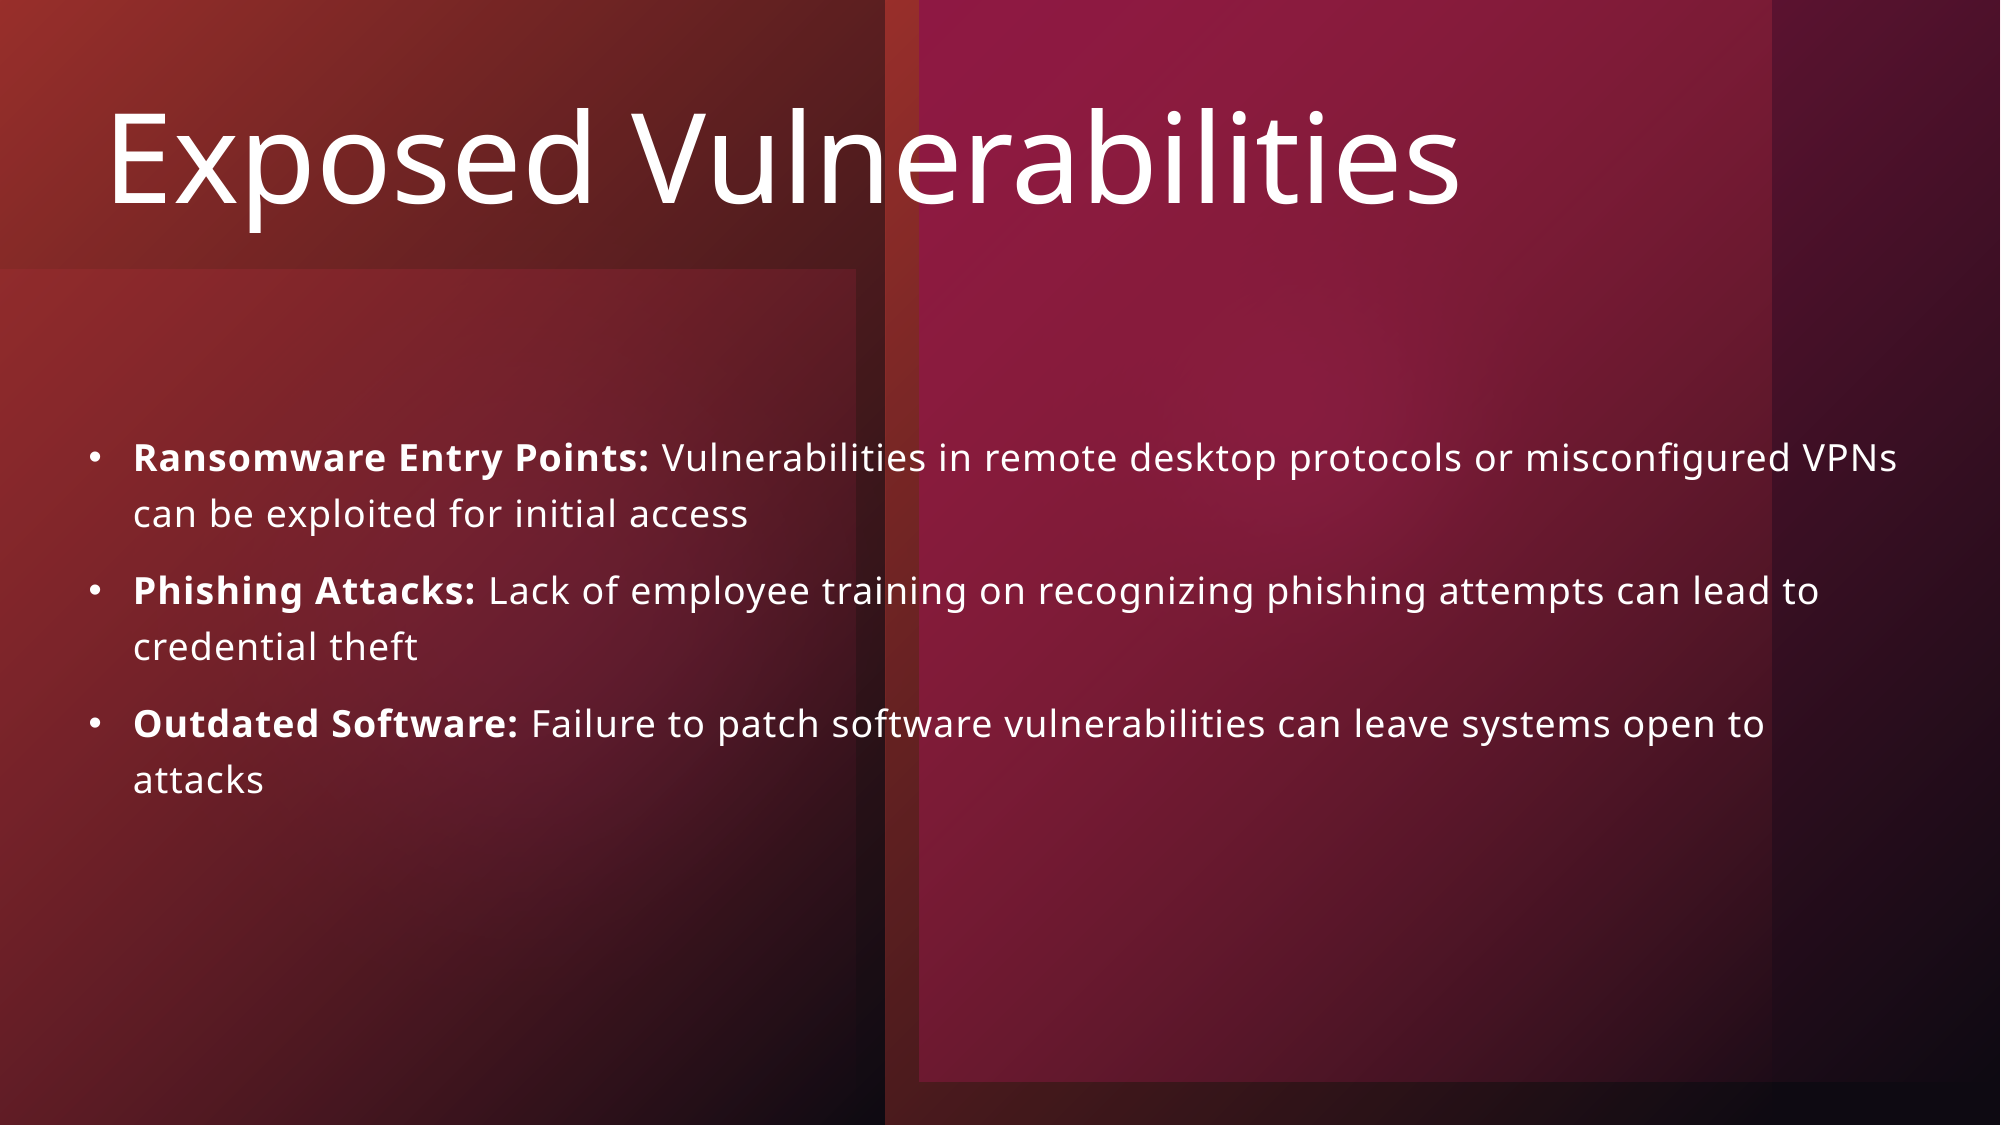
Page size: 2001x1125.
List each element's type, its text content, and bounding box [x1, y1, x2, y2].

list Ransomware Entry Points: Vulnerabilities in remote desktop protocols or misconfigured VPNs can be exploited for initial access Phishing Attacks: Lack of employee training on recognizing phishing attempts can lead to credential theft Outdated Software: Failure to patch software vulnerabilities can leave systems open to attacks [88, 414, 1910, 1035]
title Exposed Vulnerabilities [88, 88, 1910, 386]
